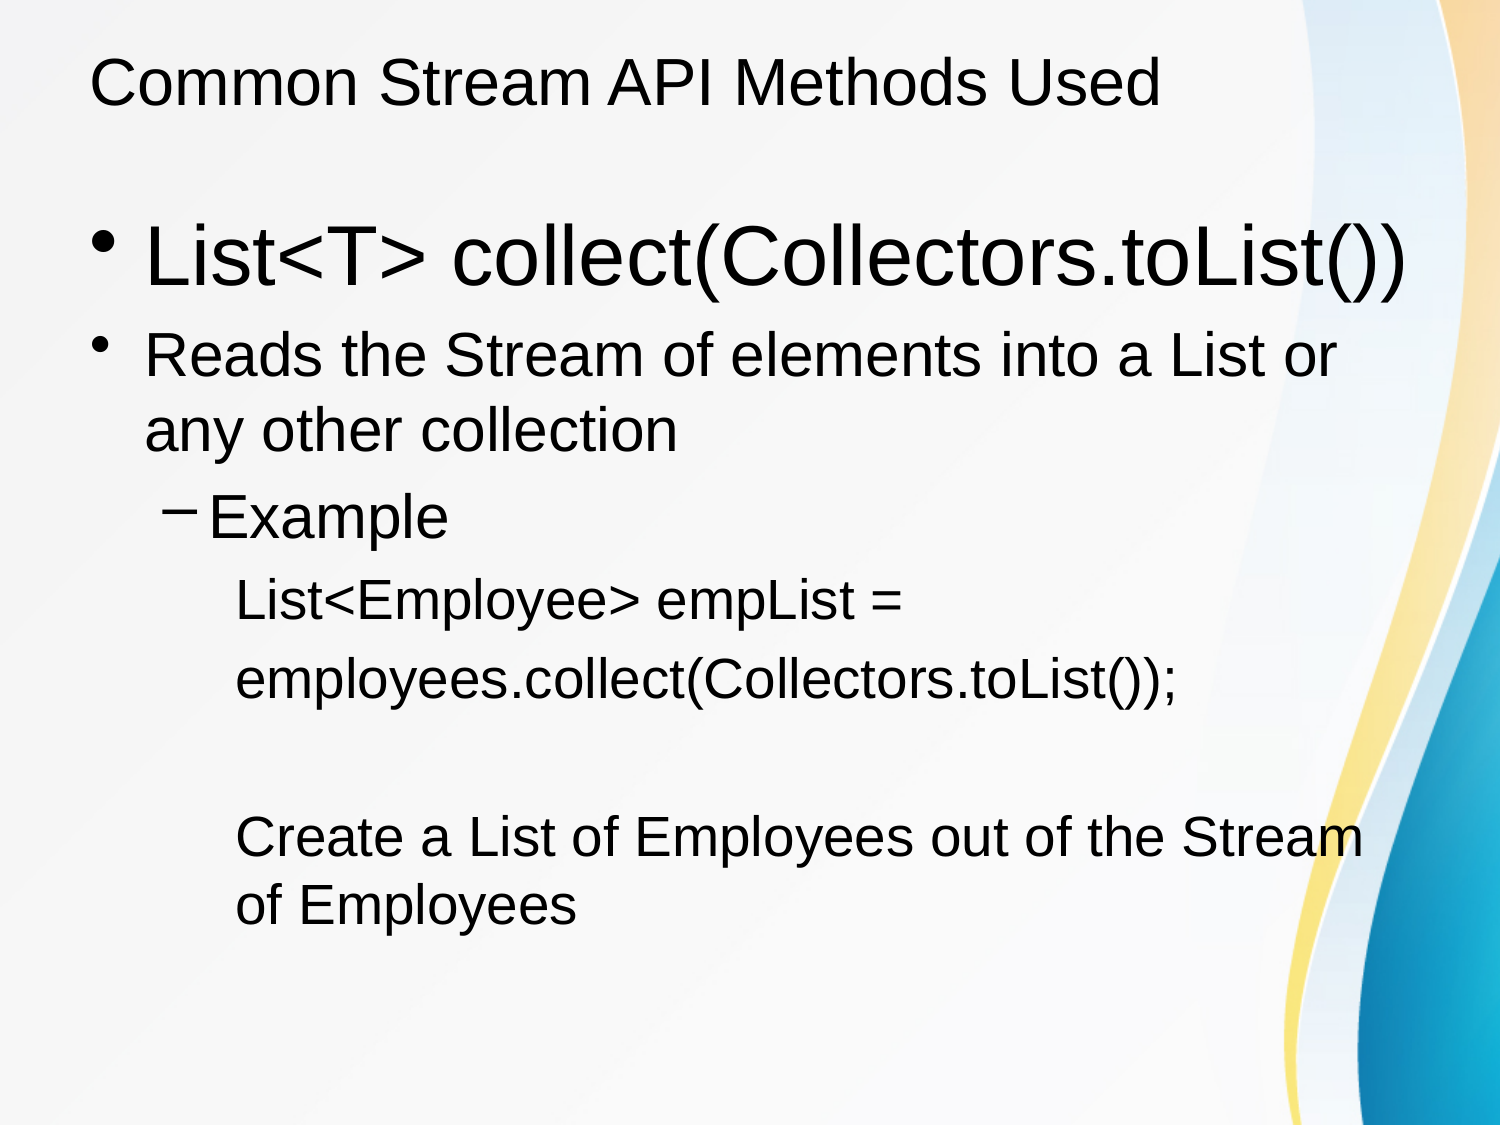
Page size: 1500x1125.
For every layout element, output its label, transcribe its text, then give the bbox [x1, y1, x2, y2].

picture [0, 0, 1500, 1125]
list List<T> collect(Collectors.toList()) Reads the Stream of elements into a List or any other collection Example List<Employee> empList = employees.collect(Collectors.toList()); Create a List of Employees out of the Stream of Employees [74, 192, 1426, 1006]
title Common Stream API Methods Used [74, 30, 1426, 127]
